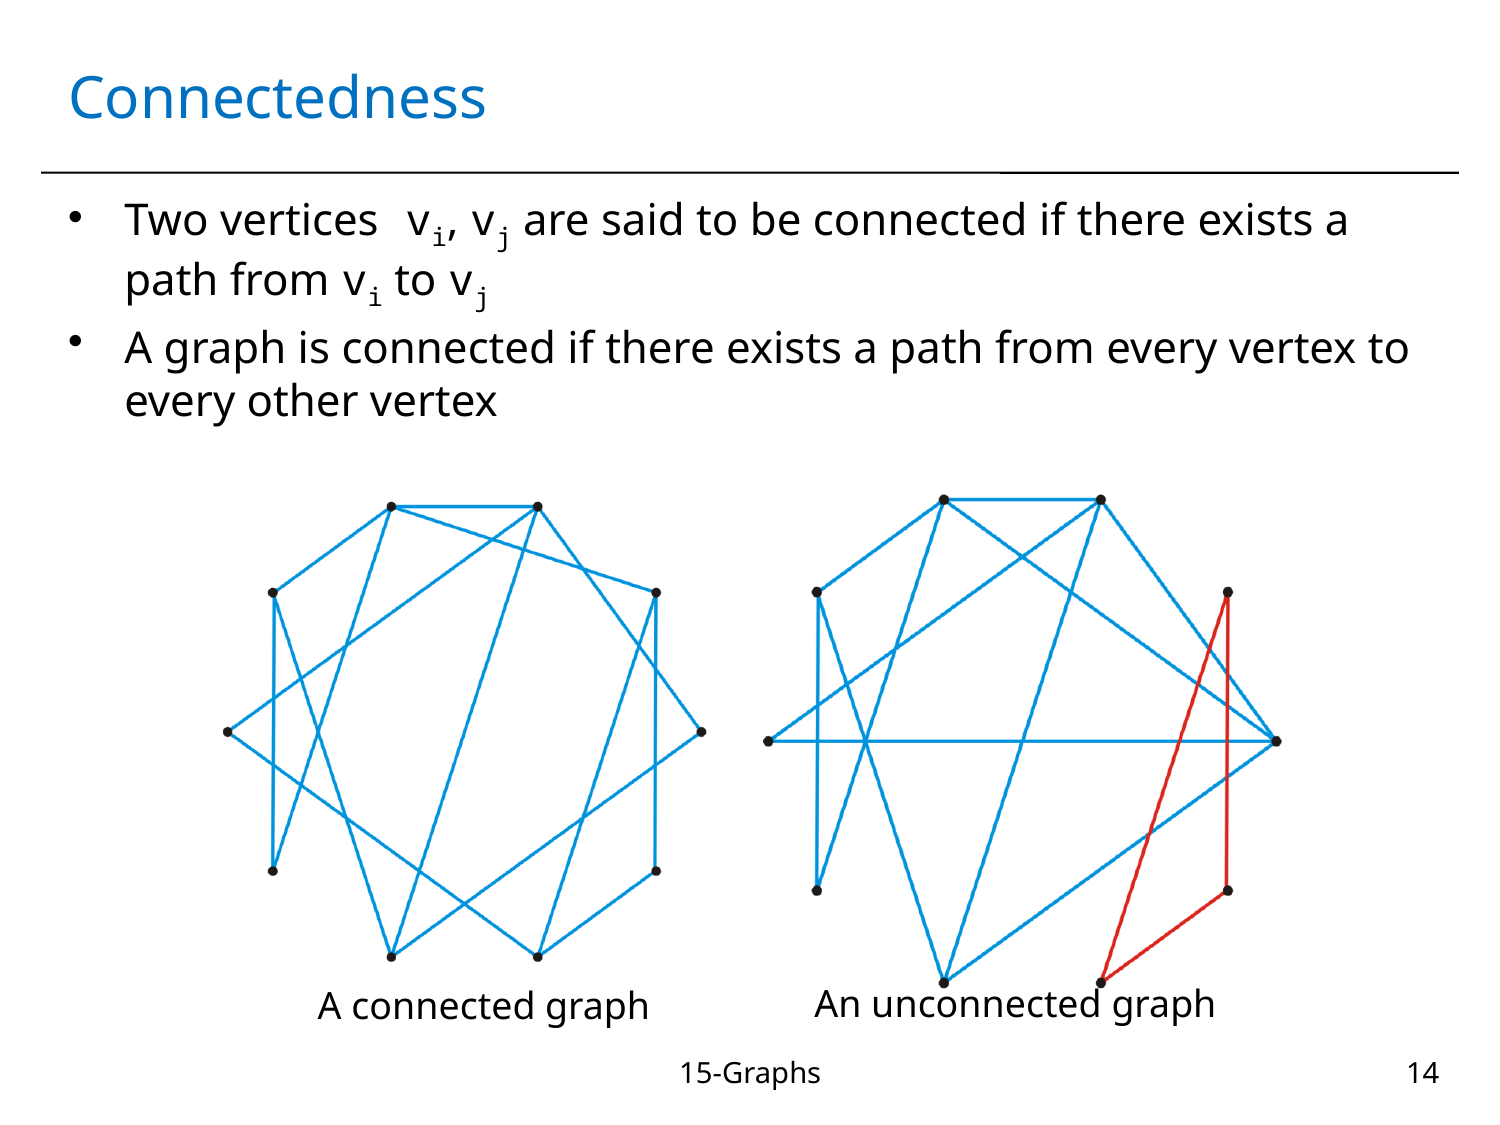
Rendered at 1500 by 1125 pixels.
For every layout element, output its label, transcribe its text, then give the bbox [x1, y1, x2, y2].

title Connectedness [52, 30, 1448, 159]
picture [218, 490, 715, 973]
footer 15-Graphs [502, 1046, 999, 1125]
text_box An unconnected graph [799, 1008, 1232, 1033]
text_box A connected graph [302, 981, 666, 1035]
slide_number 14 [1104, 1046, 1455, 1125]
list Two vertices vi, vj are said to be connected if there exists a path from vi to vj A graph is connected if there exists a path from every vertex to every other vertex [52, 184, 1448, 1024]
picture [758, 482, 1291, 1000]
